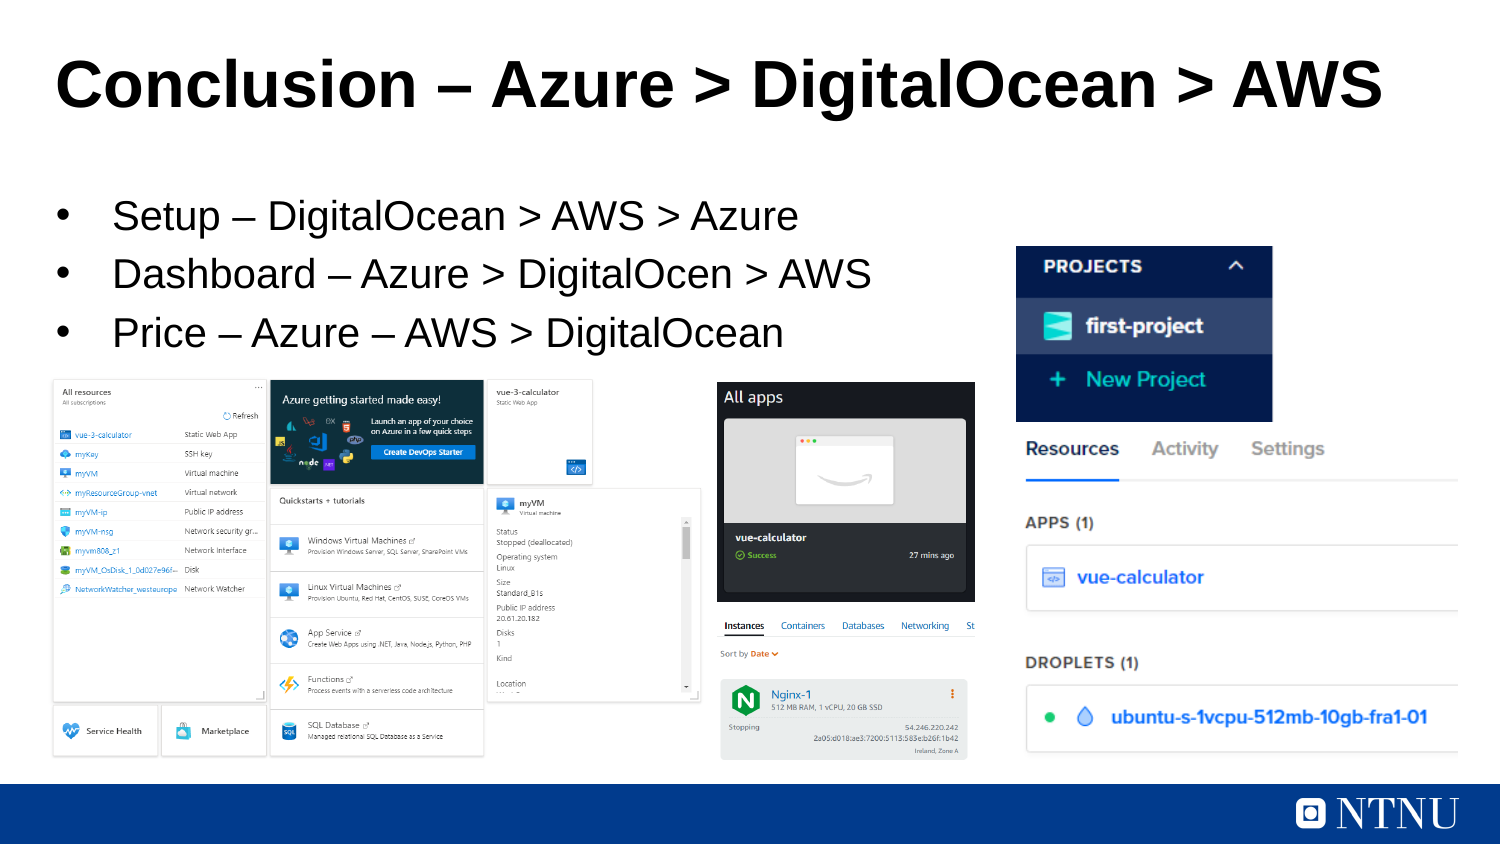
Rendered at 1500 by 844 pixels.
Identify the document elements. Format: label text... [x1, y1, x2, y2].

picture [1016, 246, 1274, 422]
picture [717, 381, 975, 602]
picture [717, 616, 975, 765]
picture [1016, 435, 1458, 759]
picture [0, 784, 1500, 844]
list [47, 370, 711, 759]
title Conclusion – Azure > DigitalOcean > AWS [40, 33, 1444, 130]
list Setup – DigitalOcean > AWS > Azure Dashboard – Azure > DigitalOcen > AWS Price – Azure – AWS > DigitalOcean [40, 181, 1336, 385]
